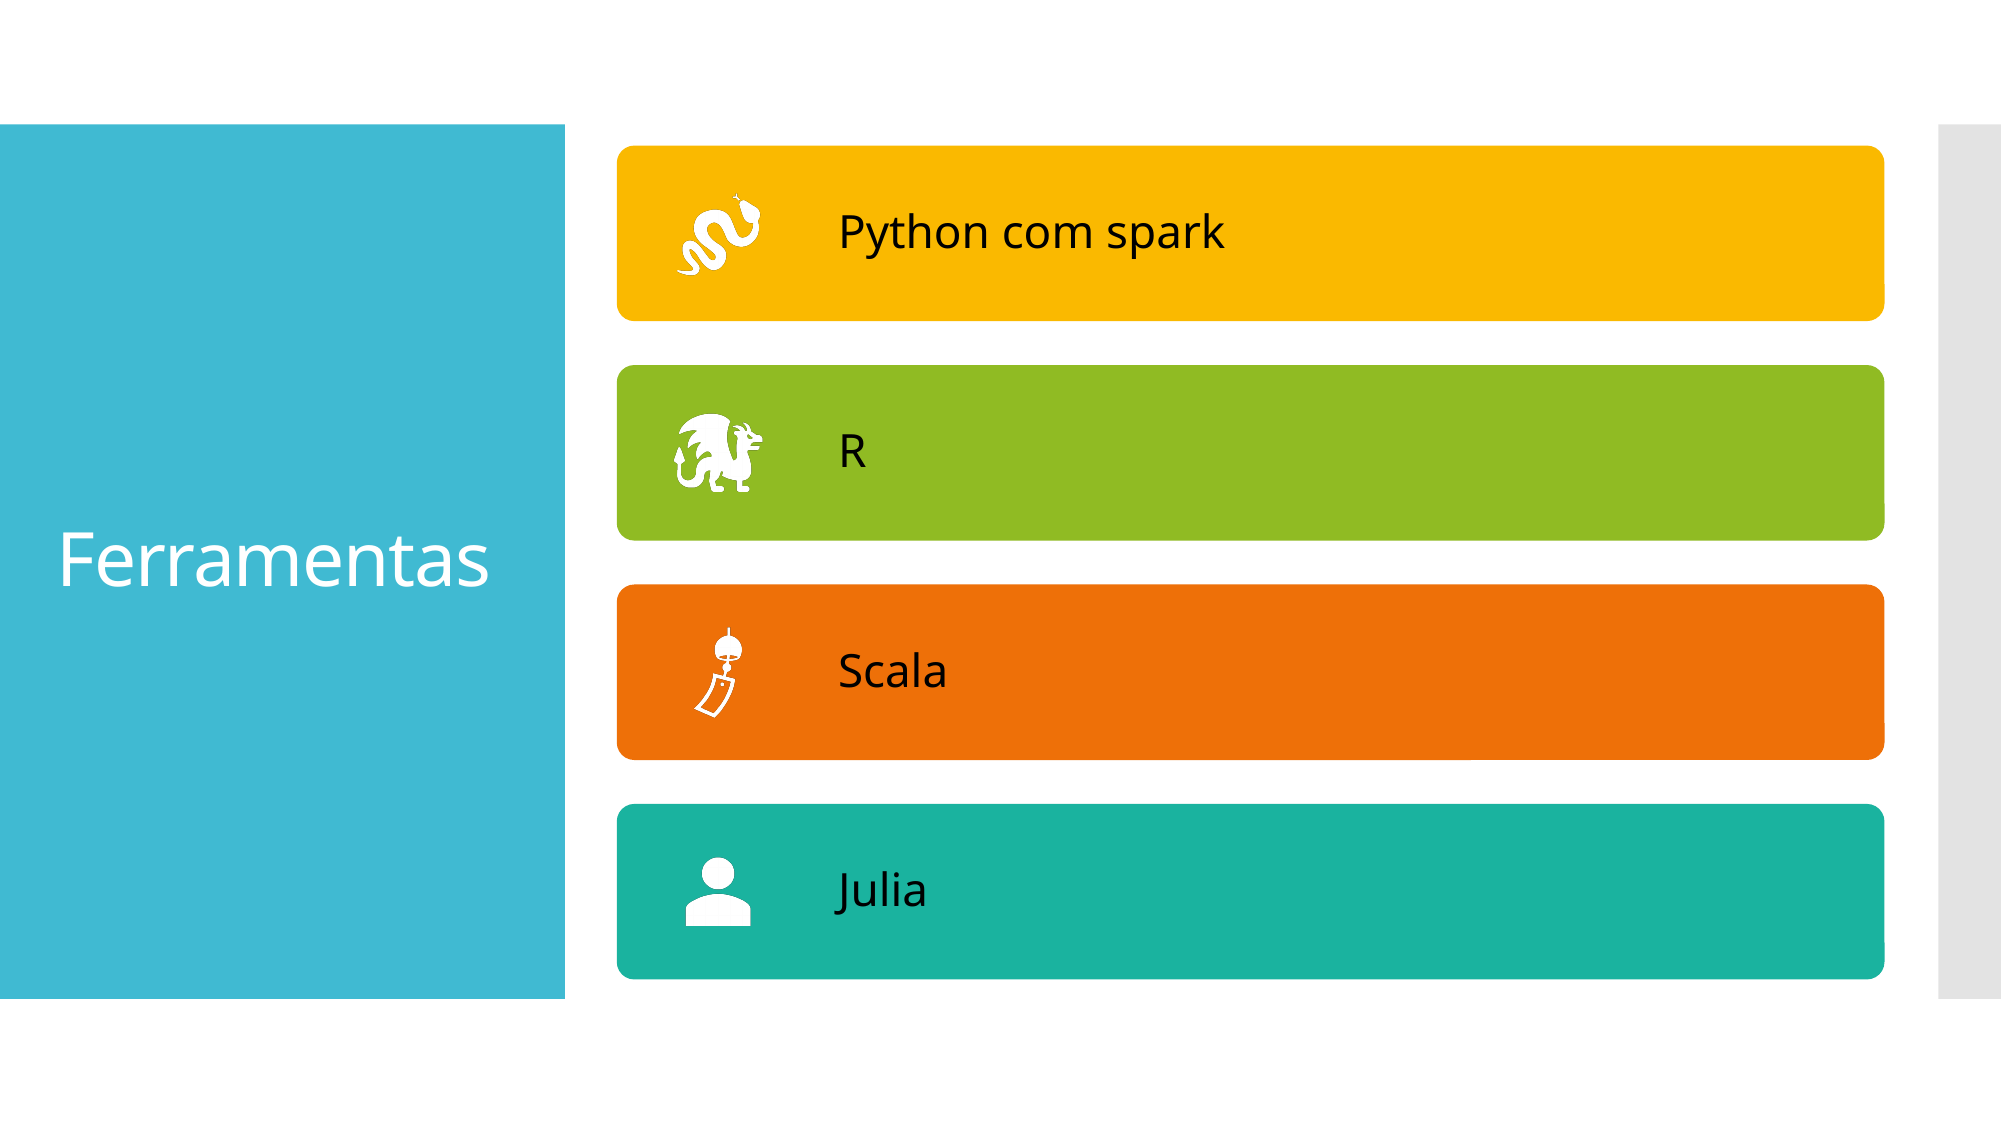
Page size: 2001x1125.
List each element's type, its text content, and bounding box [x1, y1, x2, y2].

title Ferramentas [41, 184, 525, 940]
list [616, 145, 1885, 980]
